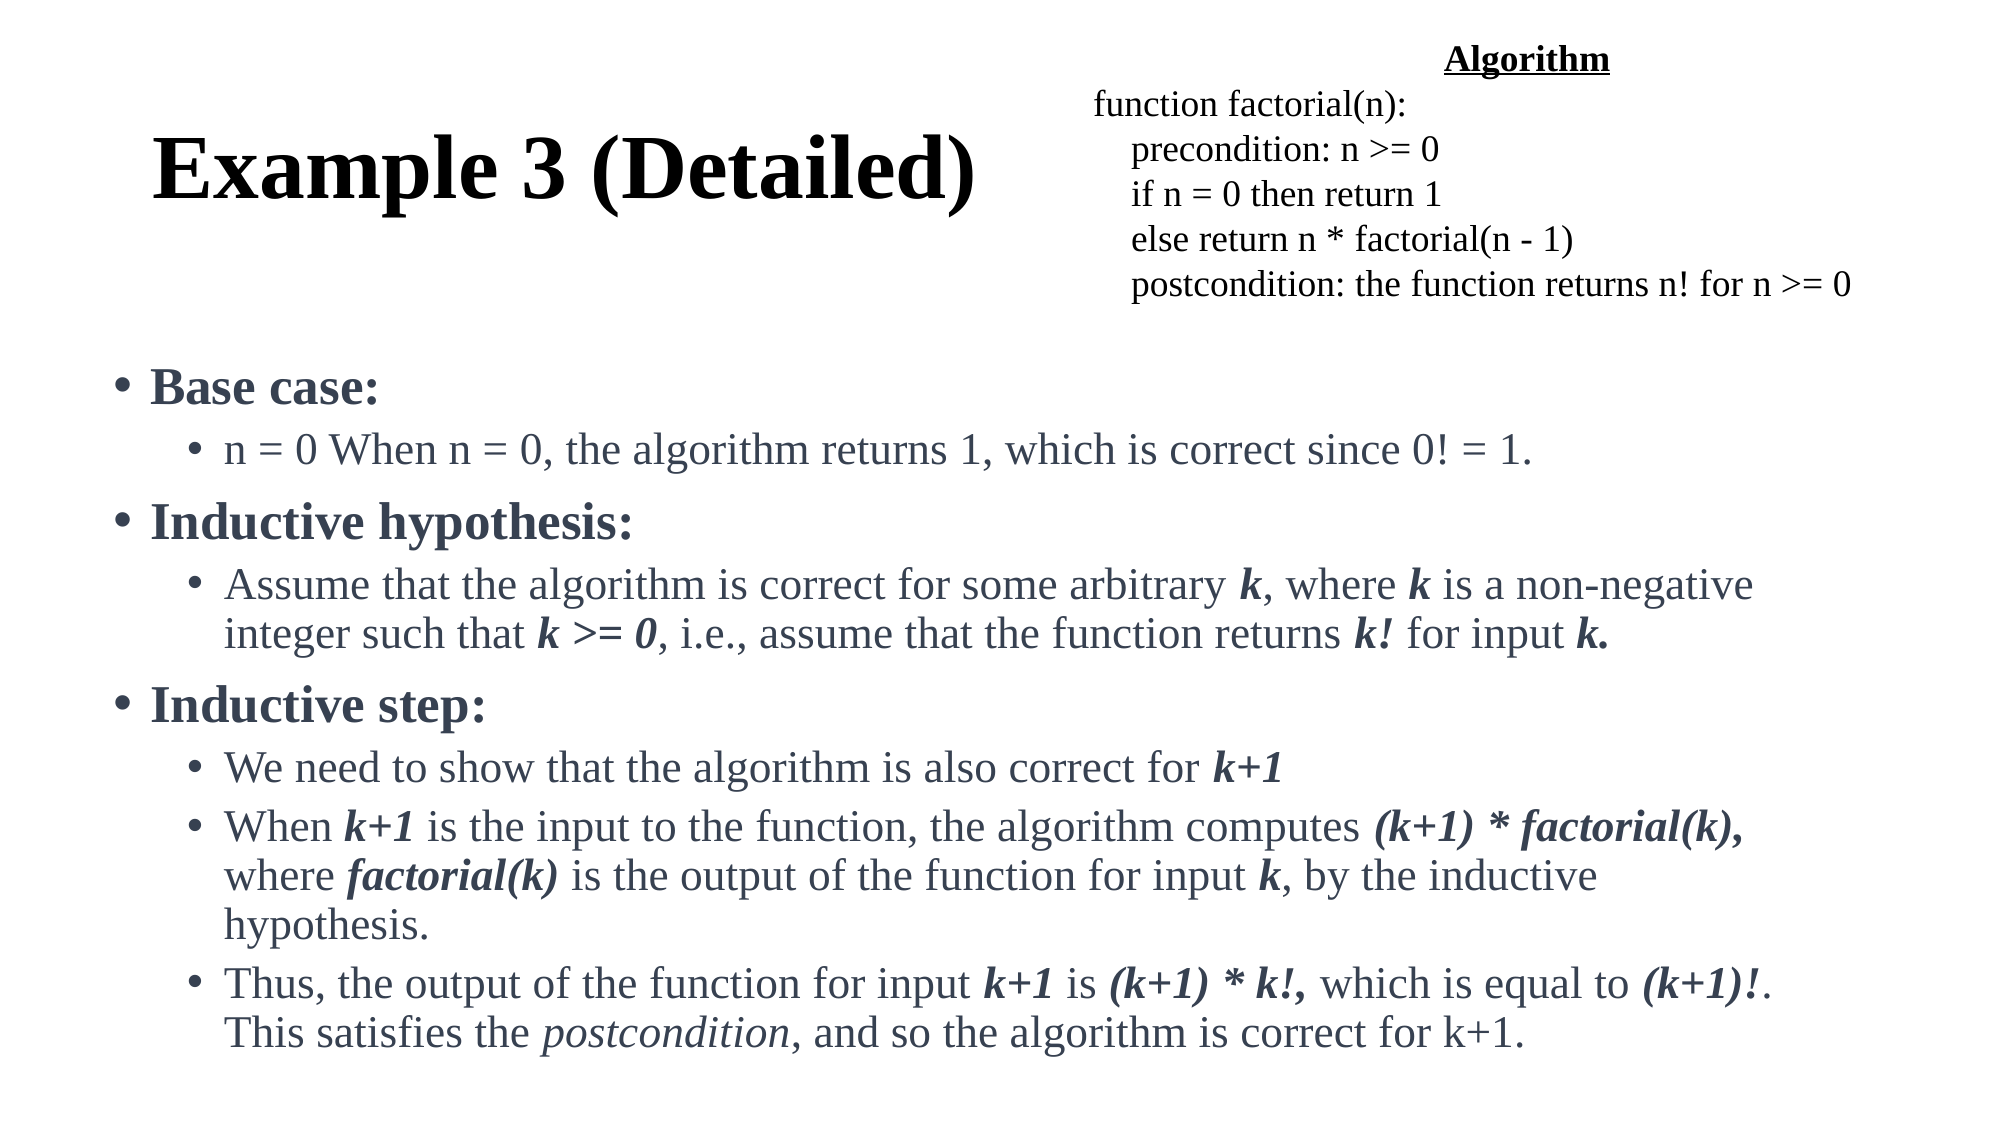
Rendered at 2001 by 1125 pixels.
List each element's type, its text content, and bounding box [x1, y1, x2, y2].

text_box Algorithm function factorial(n): precondition: n >= 0 if n = 0 then return 1 else return n * factorial(n - 1) postcondition: the function returns n! for n >= 0 [1078, 26, 1977, 312]
list Base case: n = 0 When n = 0, the algorithm returns 1, which is correct since 0! = 1. Inductive hypothesis: Assume that the algorithm is correct for some arbitrary k, where k is a non-negative integer such that k >= 0, i.e., assume that the function returns k! for input k. Inductive step: We need to show that the algorithm is also correct for k+1 When k+1 is the input to the function, the algorithm computes (k+1) * factorial(k), where factorial(k) is the output of the function for input k, by the inductive hypothesis. Thus, the output of the function for input k+1 is (k+1) * k!, which is equal to (k+1)!. This satisfies the postcondition, and so the algorithm is correct for k+1. [98, 351, 1824, 1066]
title Example 3 (Detailed) [137, 59, 1078, 278]
